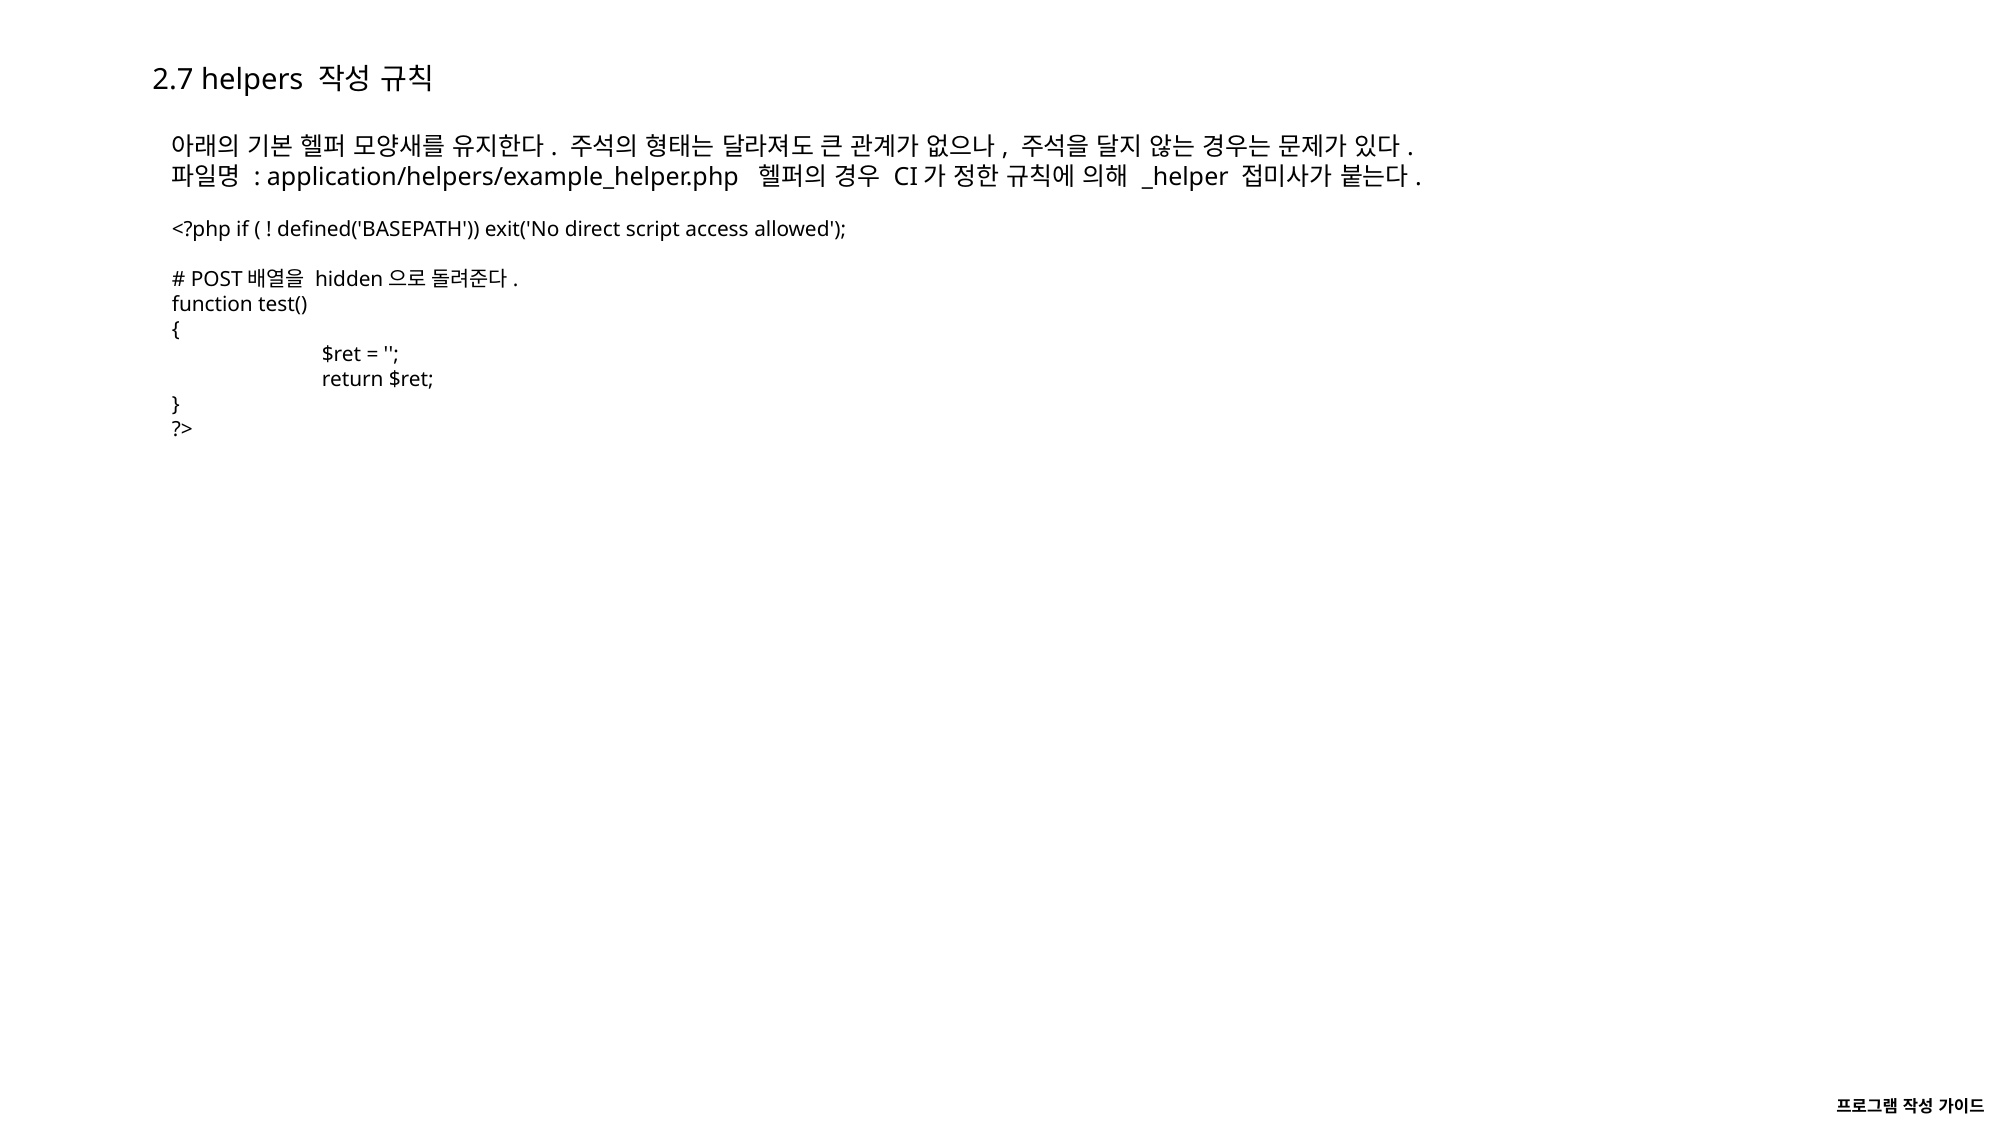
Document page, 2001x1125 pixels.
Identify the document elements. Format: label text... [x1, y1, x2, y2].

text_box 아래의 기본 헬퍼 모양새를 유지한다. 주석의 형태는 달라져도 큰 관계가 없으나, 주석을 달지 않는 경우는 문제가 있다. 파일명 : application/helpers/example_helper.php 헬퍼의 경우 CI가 정한 규칙에 의해 _helper 접미사가 붙는다. <?php if ( ! defined('BASEPATH')) exit('No direct script access allowed'); # POST배열을 hidden으로 돌려준다. function test() { $ret = ''; return $ret; } ?> [157, 123, 1977, 448]
title 2.7 helpers 작성 규칙 [137, 59, 1863, 100]
